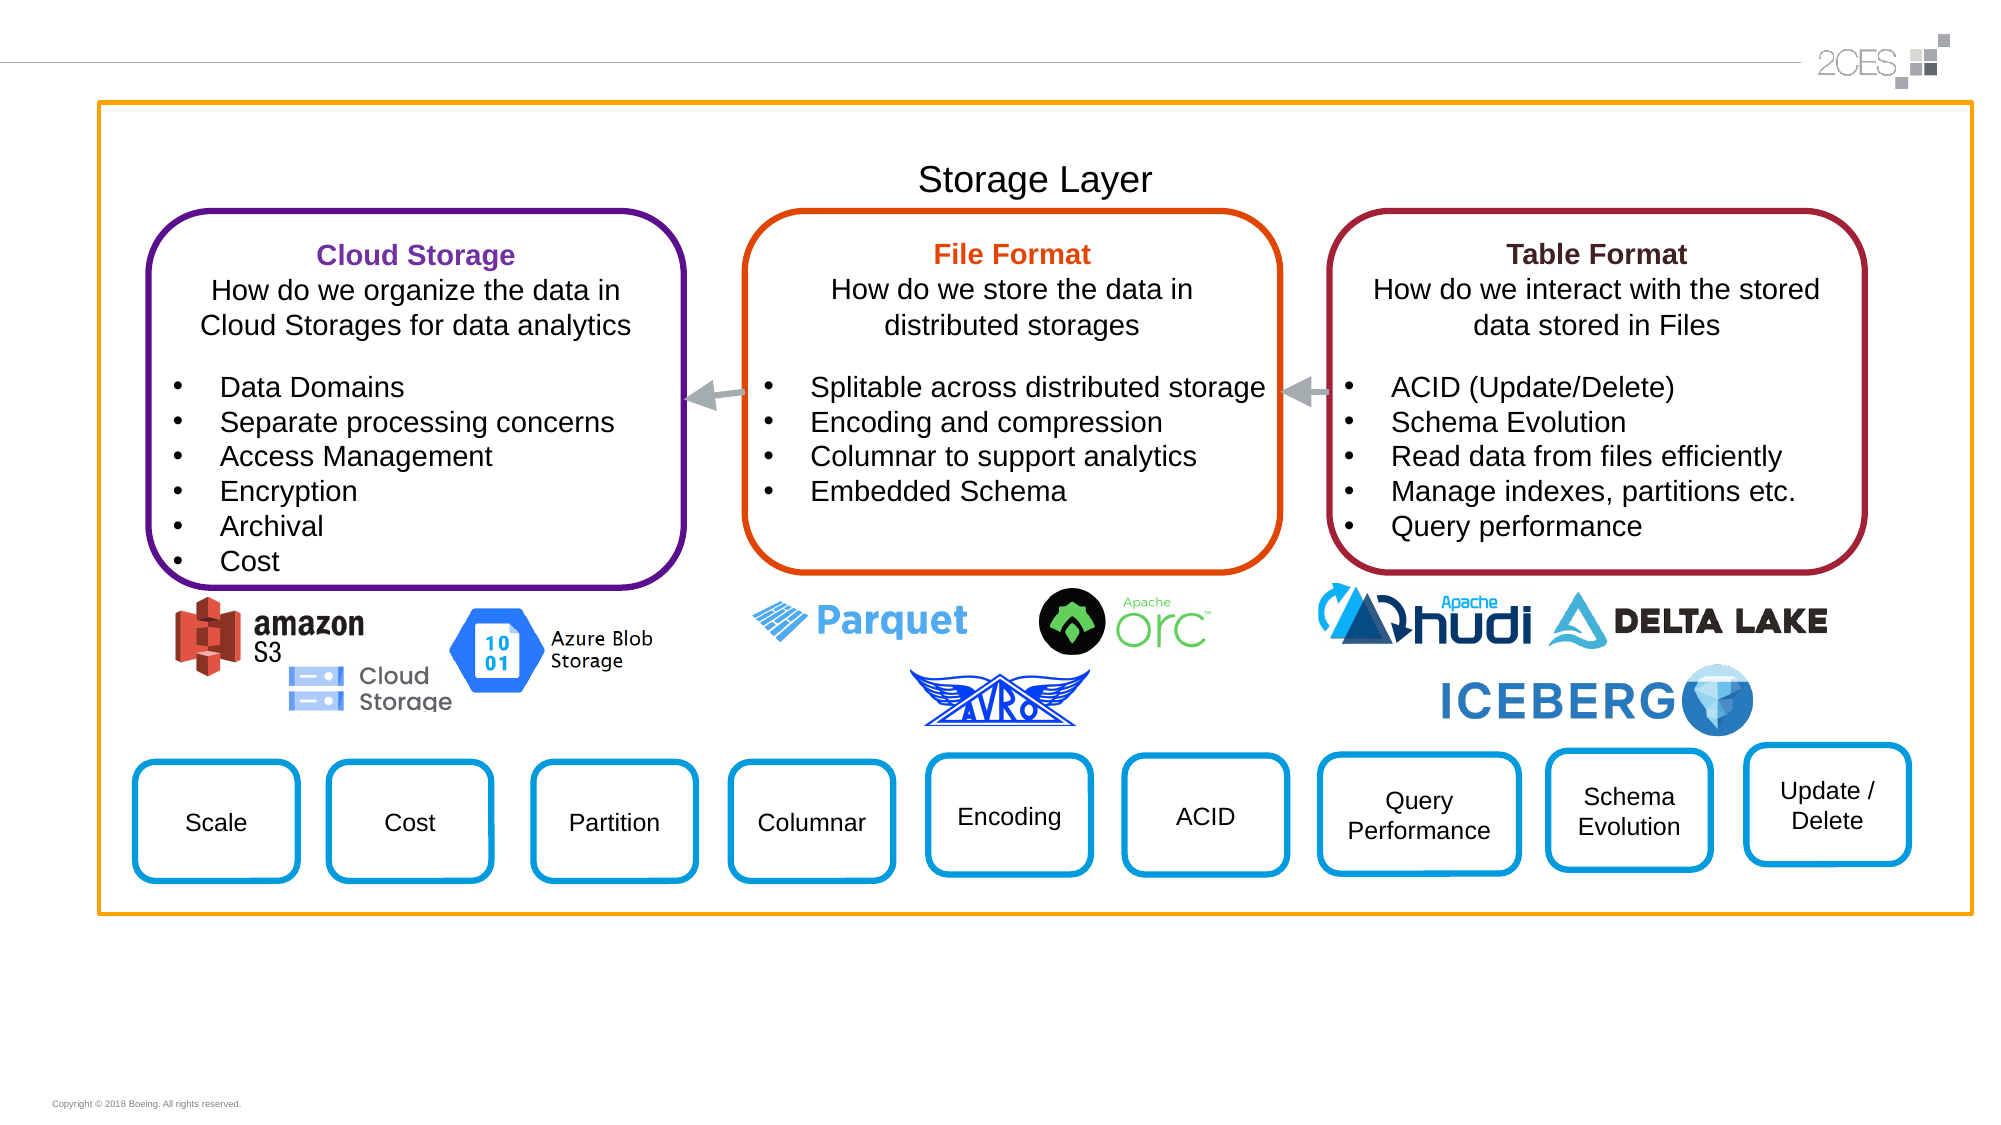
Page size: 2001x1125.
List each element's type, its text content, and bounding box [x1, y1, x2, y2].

text_box Storage Layer [97, 100, 1974, 916]
text_box Scale [132, 759, 300, 884]
text_box Update / Delete [1744, 743, 1912, 867]
text_box Cloud Storage How do we organize the data in Cloud Storages for data analytics [146, 208, 686, 562]
text_box Schema Evolution [1546, 753, 1713, 872]
text_box Encoding [926, 753, 1094, 877]
text_box Query Performance [1317, 752, 1522, 876]
text_box File Format How do we store the data in distributed storages [742, 405, 1283, 575]
text_box Partition [531, 759, 699, 884]
picture [1548, 591, 1827, 650]
picture [127, 587, 658, 712]
text_box Cost [326, 759, 494, 884]
text_box Data Domains Separate processing concerns Access Management Encryption Archival Cost [158, 360, 715, 585]
text_box [1315, 586, 1535, 654]
text_box Columnar [728, 759, 896, 884]
picture [1038, 588, 1211, 655]
text_box Table Format How do we interact with the stored data stored in Files [1327, 208, 1867, 389]
text_box Table Format How do we interact with the stored data stored in Files [1339, 550, 1855, 575]
picture [752, 600, 967, 642]
picture [1432, 654, 1762, 745]
picture [1818, 34, 1950, 89]
text_box Cloud Storage How do we organize the data in Cloud Storages for data analytics [186, 585, 646, 590]
picture [1318, 583, 1333, 603]
text_box ACID (Update/Delete) Schema Evolution Read data from files efficiently Manage indexes, partitions etc. Query performance [1329, 360, 1886, 550]
text_box Splitable across distributed storage Encoding and compression Columnar to support analytics Embedded Schema [748, 360, 1305, 516]
picture [910, 669, 1090, 726]
text_box File Format How do we store the data in distributed storages [742, 208, 1283, 392]
text_box ACID [1122, 753, 1290, 877]
picture [1318, 583, 1533, 646]
text_box [683, 391, 746, 400]
